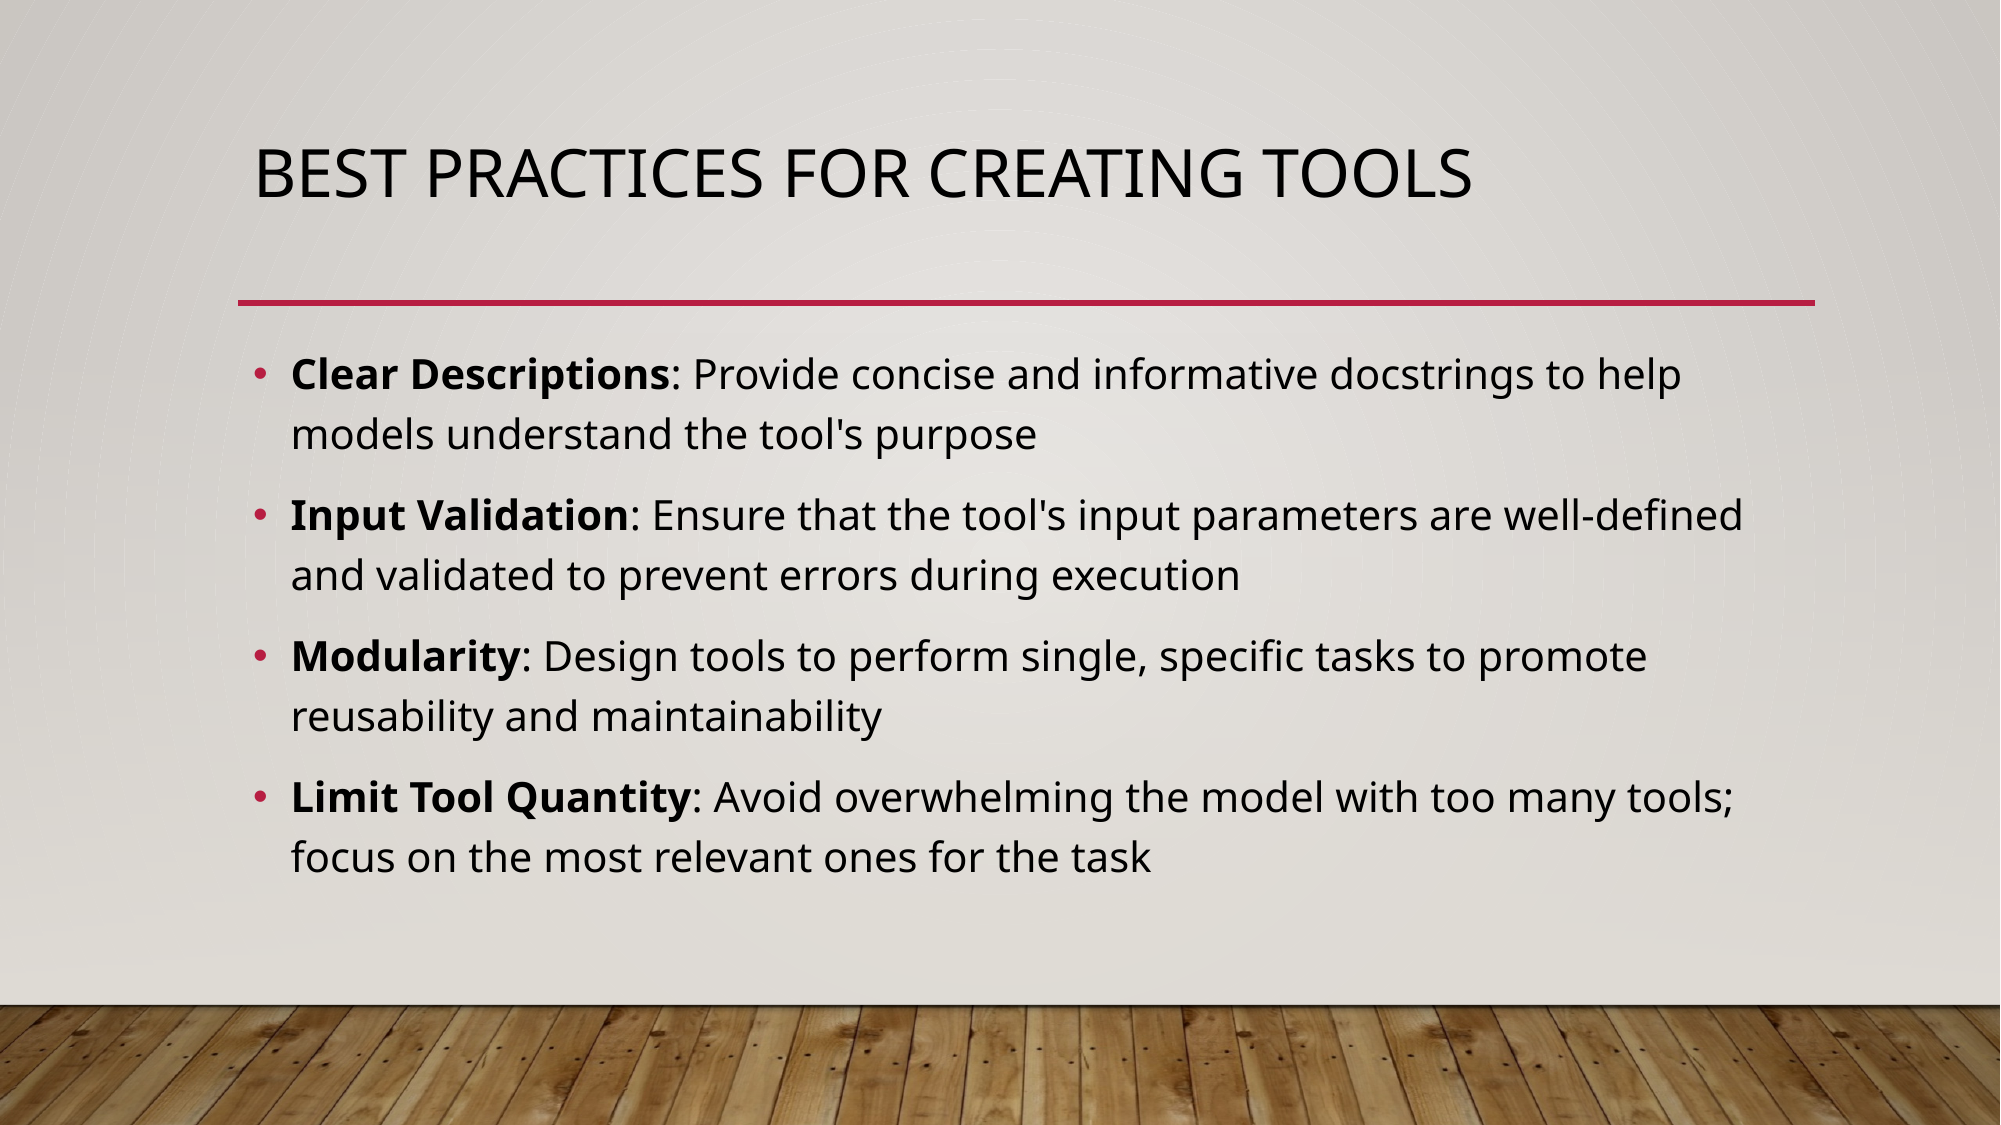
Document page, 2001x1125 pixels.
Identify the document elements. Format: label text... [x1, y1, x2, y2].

list Clear Descriptions: Provide concise and informative docstrings to help models understand the tool's purpose Input Validation: Ensure that the tool's input parameters are well-defined and validated to prevent errors during execution Modularity: Design tools to perform single, specific tasks to promote reusability and maintainability Limit Tool Quantity: Avoid overwhelming the model with too many tools; focus on the most relevant ones for the task [238, 330, 1814, 897]
picture [0, 1005, 2000, 1125]
title Best Practices for creating tools [238, 131, 1814, 305]
